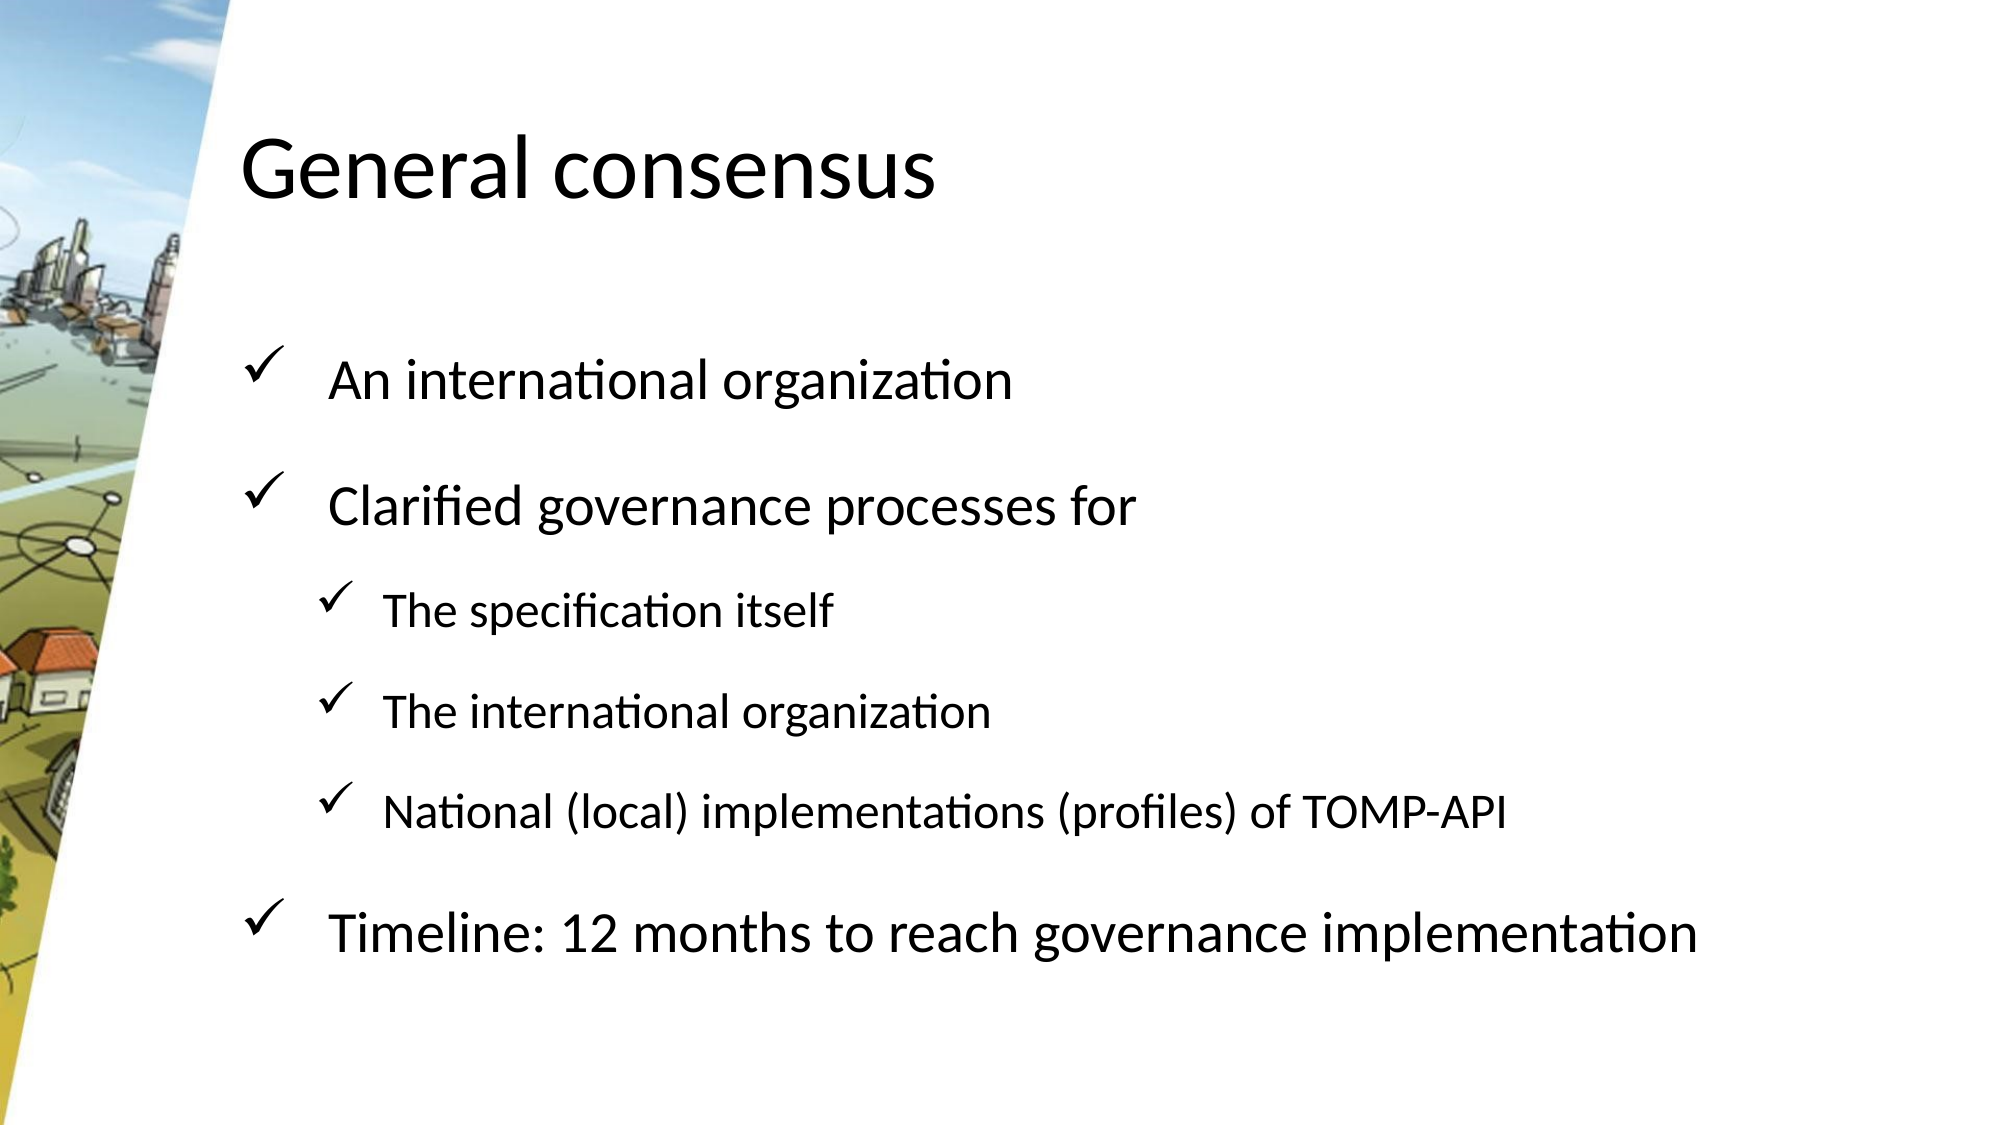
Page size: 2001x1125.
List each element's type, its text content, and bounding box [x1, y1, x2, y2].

list An international organization Clarified governance processes for The specification itself The international organization National (local) implementations (profiles) of TOMP-API Timeline: 12 months to reach governance implementation [225, 299, 1950, 1014]
picture [0, 0, 2001, 1125]
title General consensus [225, 59, 1950, 278]
